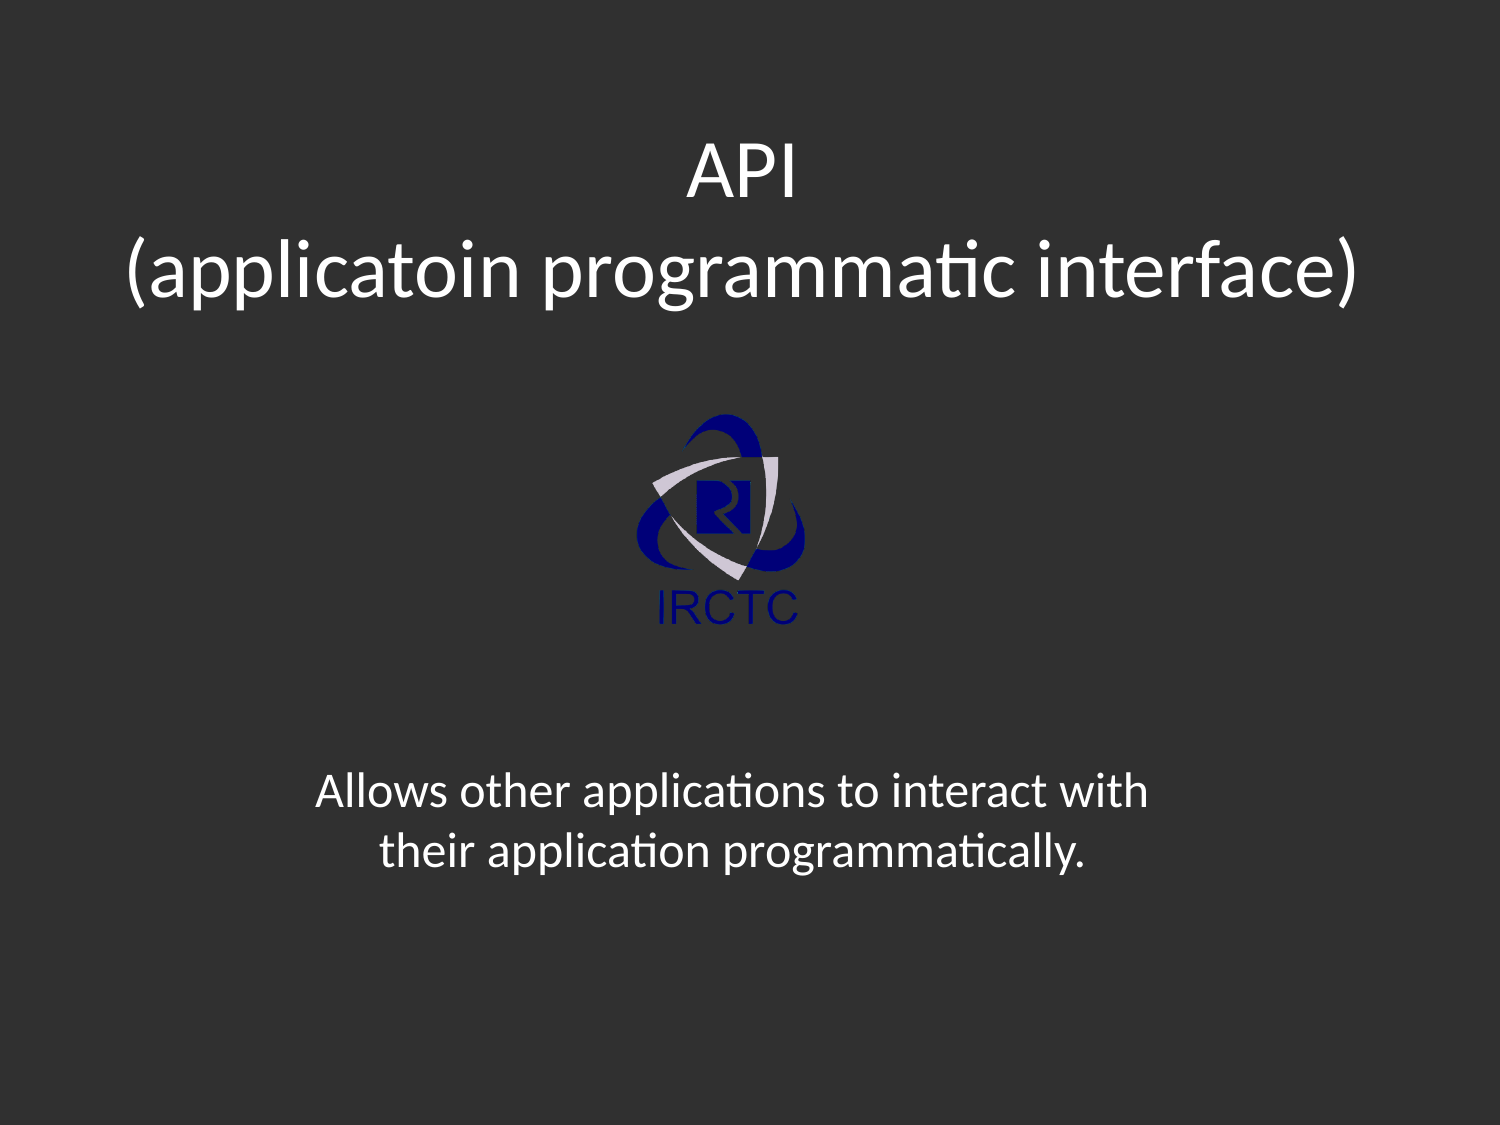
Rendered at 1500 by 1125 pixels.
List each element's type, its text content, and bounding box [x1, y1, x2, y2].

picture [527, 409, 915, 628]
title API (applicatoin programmatic interface) [105, 93, 1381, 335]
text_box Allows other applications to interact with their application programmatically. [269, 749, 1196, 885]
